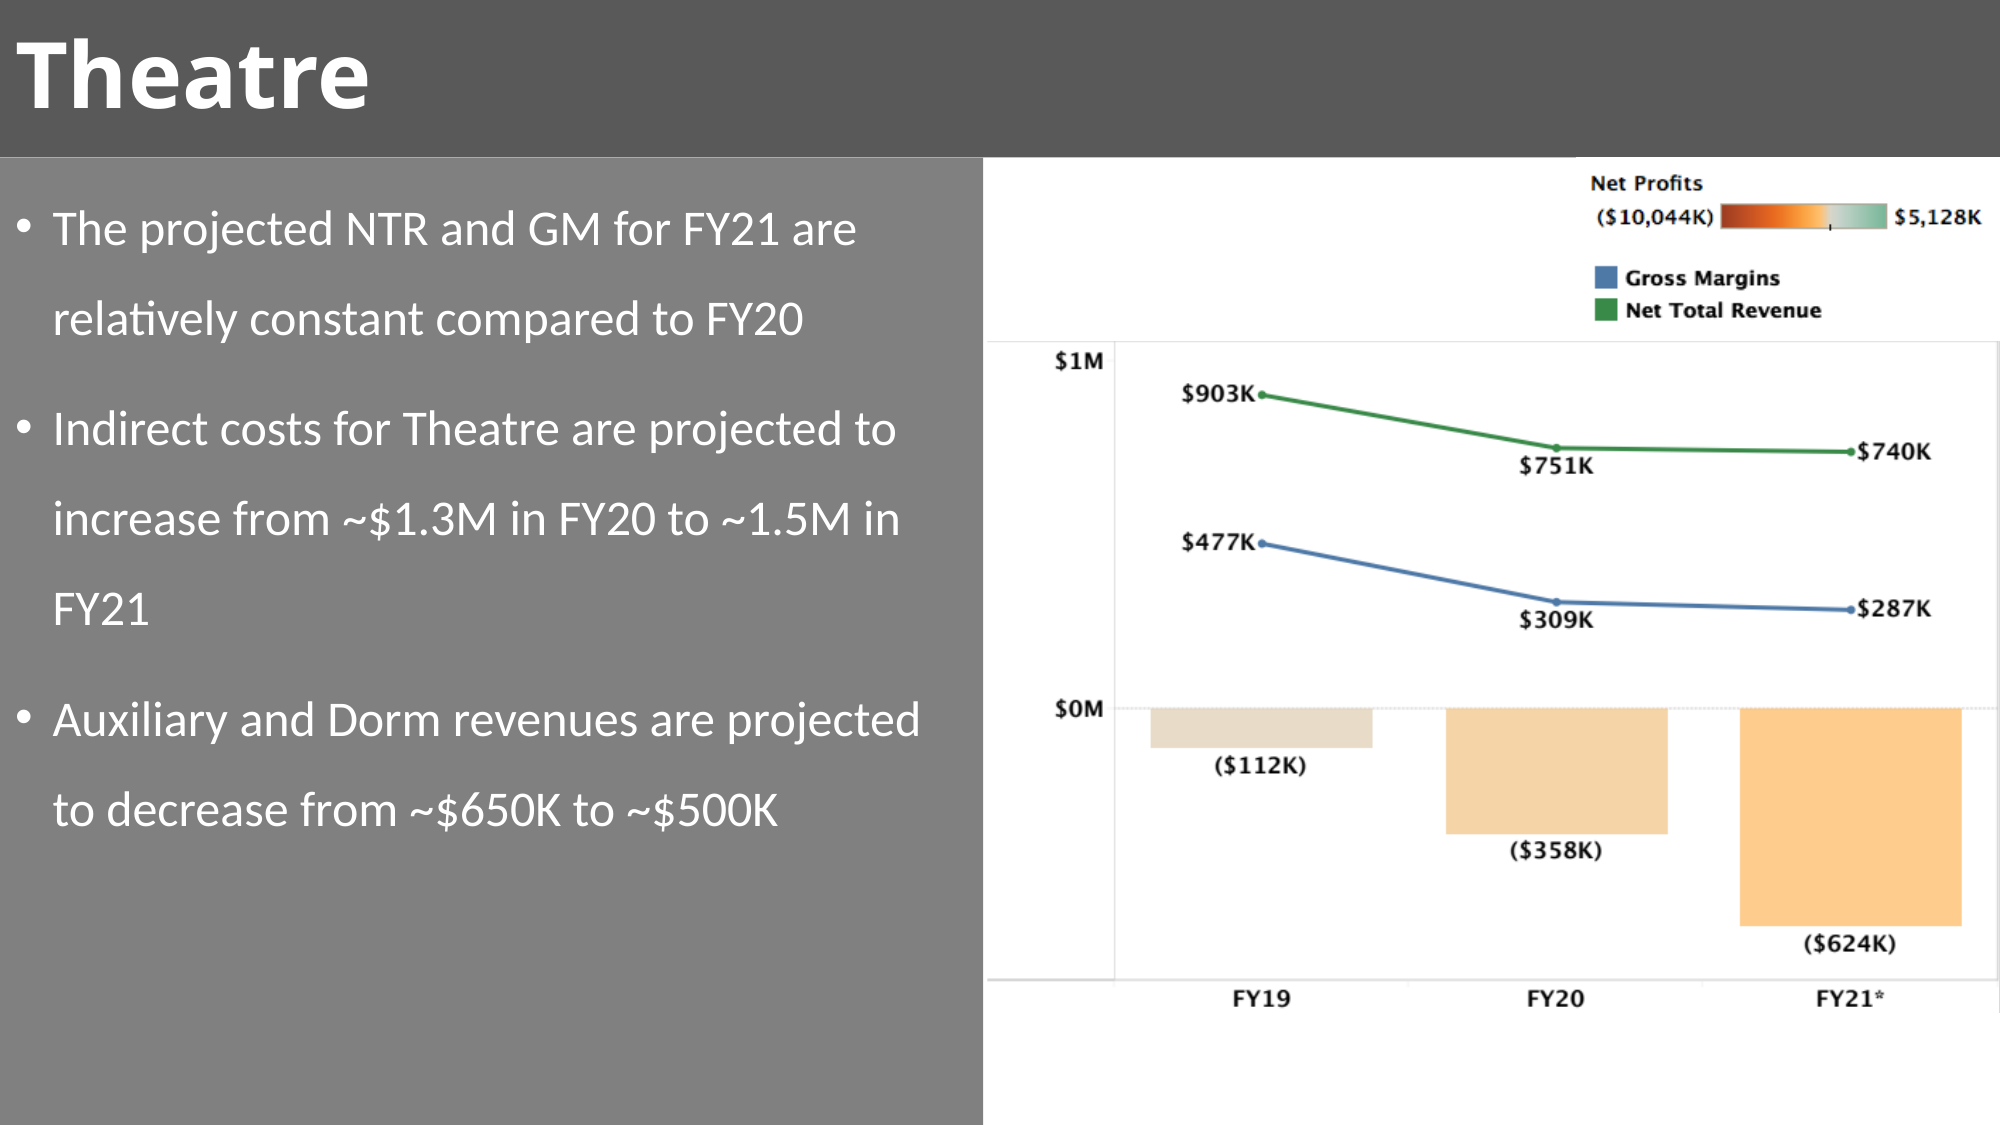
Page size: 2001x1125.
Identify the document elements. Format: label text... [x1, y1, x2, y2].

picture [987, 157, 2000, 1013]
list The projected NTR and GM for FY21 are relatively constant compared to FY20 Indirect costs for Theatre are projected to increase from ~$1.3M in FY20 to ~1.5M in FY21 Auxiliary and Dorm revenues are projected to decrease from ~$650K to ~$500K [0, 157, 984, 1125]
title Theatre [0, 0, 2000, 158]
